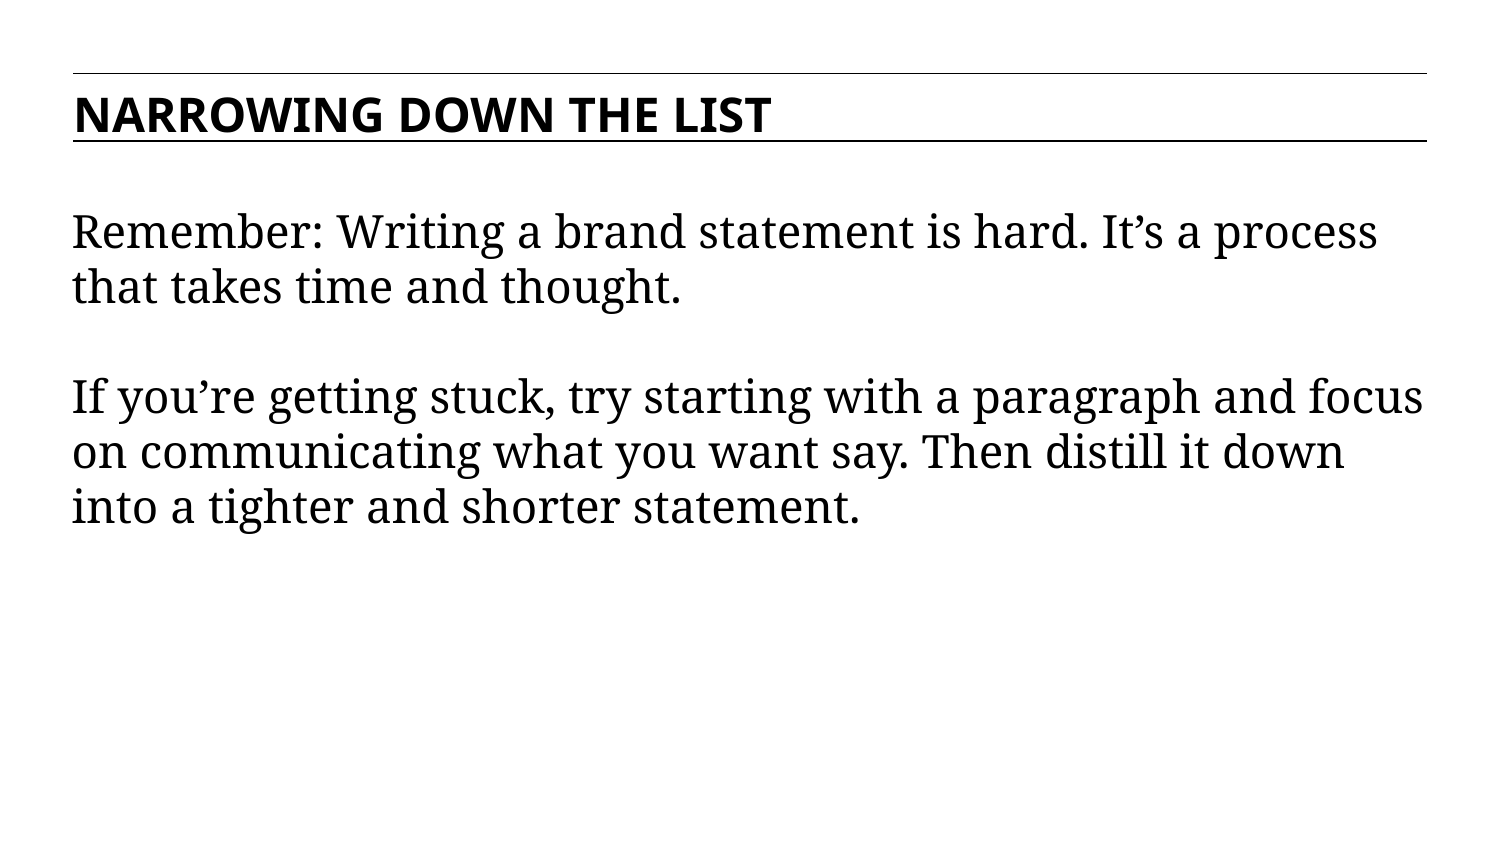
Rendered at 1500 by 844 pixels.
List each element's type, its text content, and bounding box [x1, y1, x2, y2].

list Remember: Writing a brand statement is hard. It’s a process that takes time and thought. If you’re getting stuck, try starting with a paragraph and focus on communicating what you want say. Then distill it down into a tighter and shorter statement. [71, 203, 1429, 537]
text_box NARROWING DOWN THE LIST [73, 85, 964, 135]
